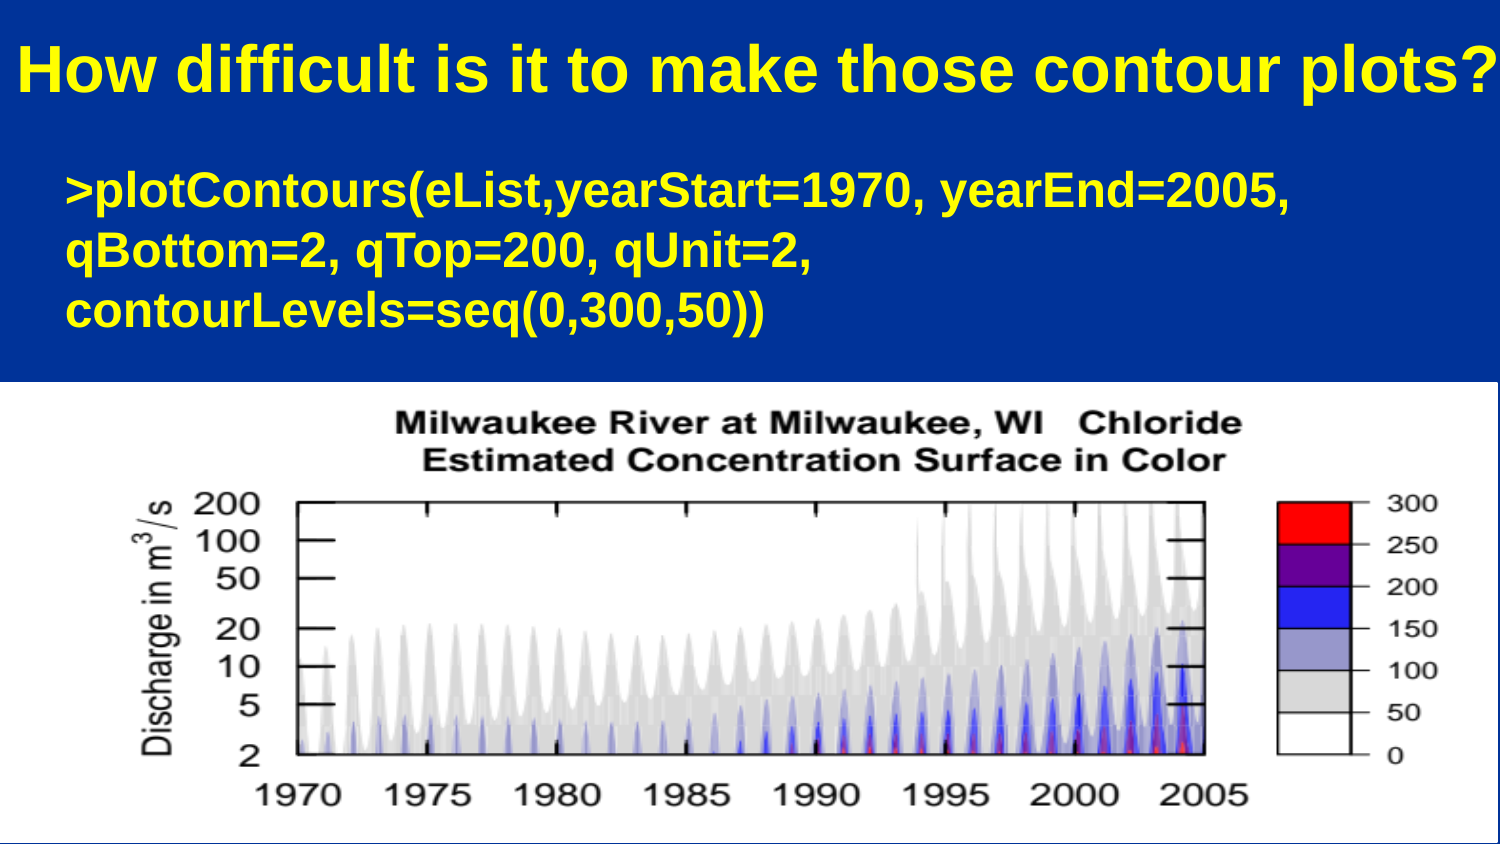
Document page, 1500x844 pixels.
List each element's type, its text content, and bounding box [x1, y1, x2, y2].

text_box How difficult is it to make those contour plots? [1, 18, 1500, 114]
picture [74, 384, 1500, 832]
text_box [0, 383, 1497, 843]
text_box >plotContours(eList,yearStart=1970, yearEnd=2005, qBottom=2, qTop=200, qUnit=2, contourLevels=seq(0,300,50)) [50, 149, 1450, 345]
